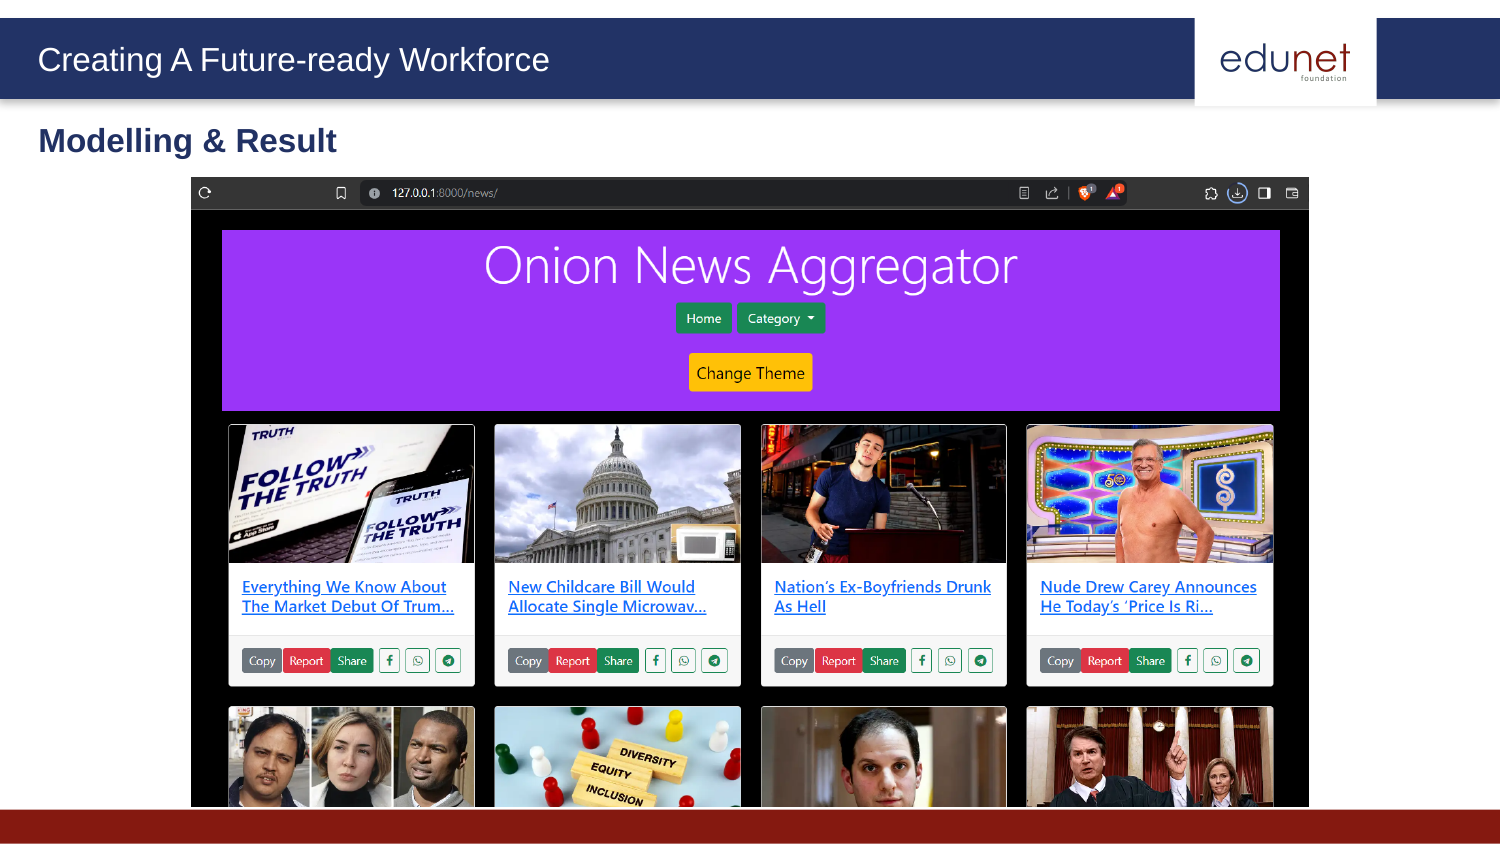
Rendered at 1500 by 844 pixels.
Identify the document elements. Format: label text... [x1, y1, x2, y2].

text_box Modelling & Result [23, 112, 750, 167]
picture [1215, 38, 1356, 86]
picture [191, 176, 1309, 808]
